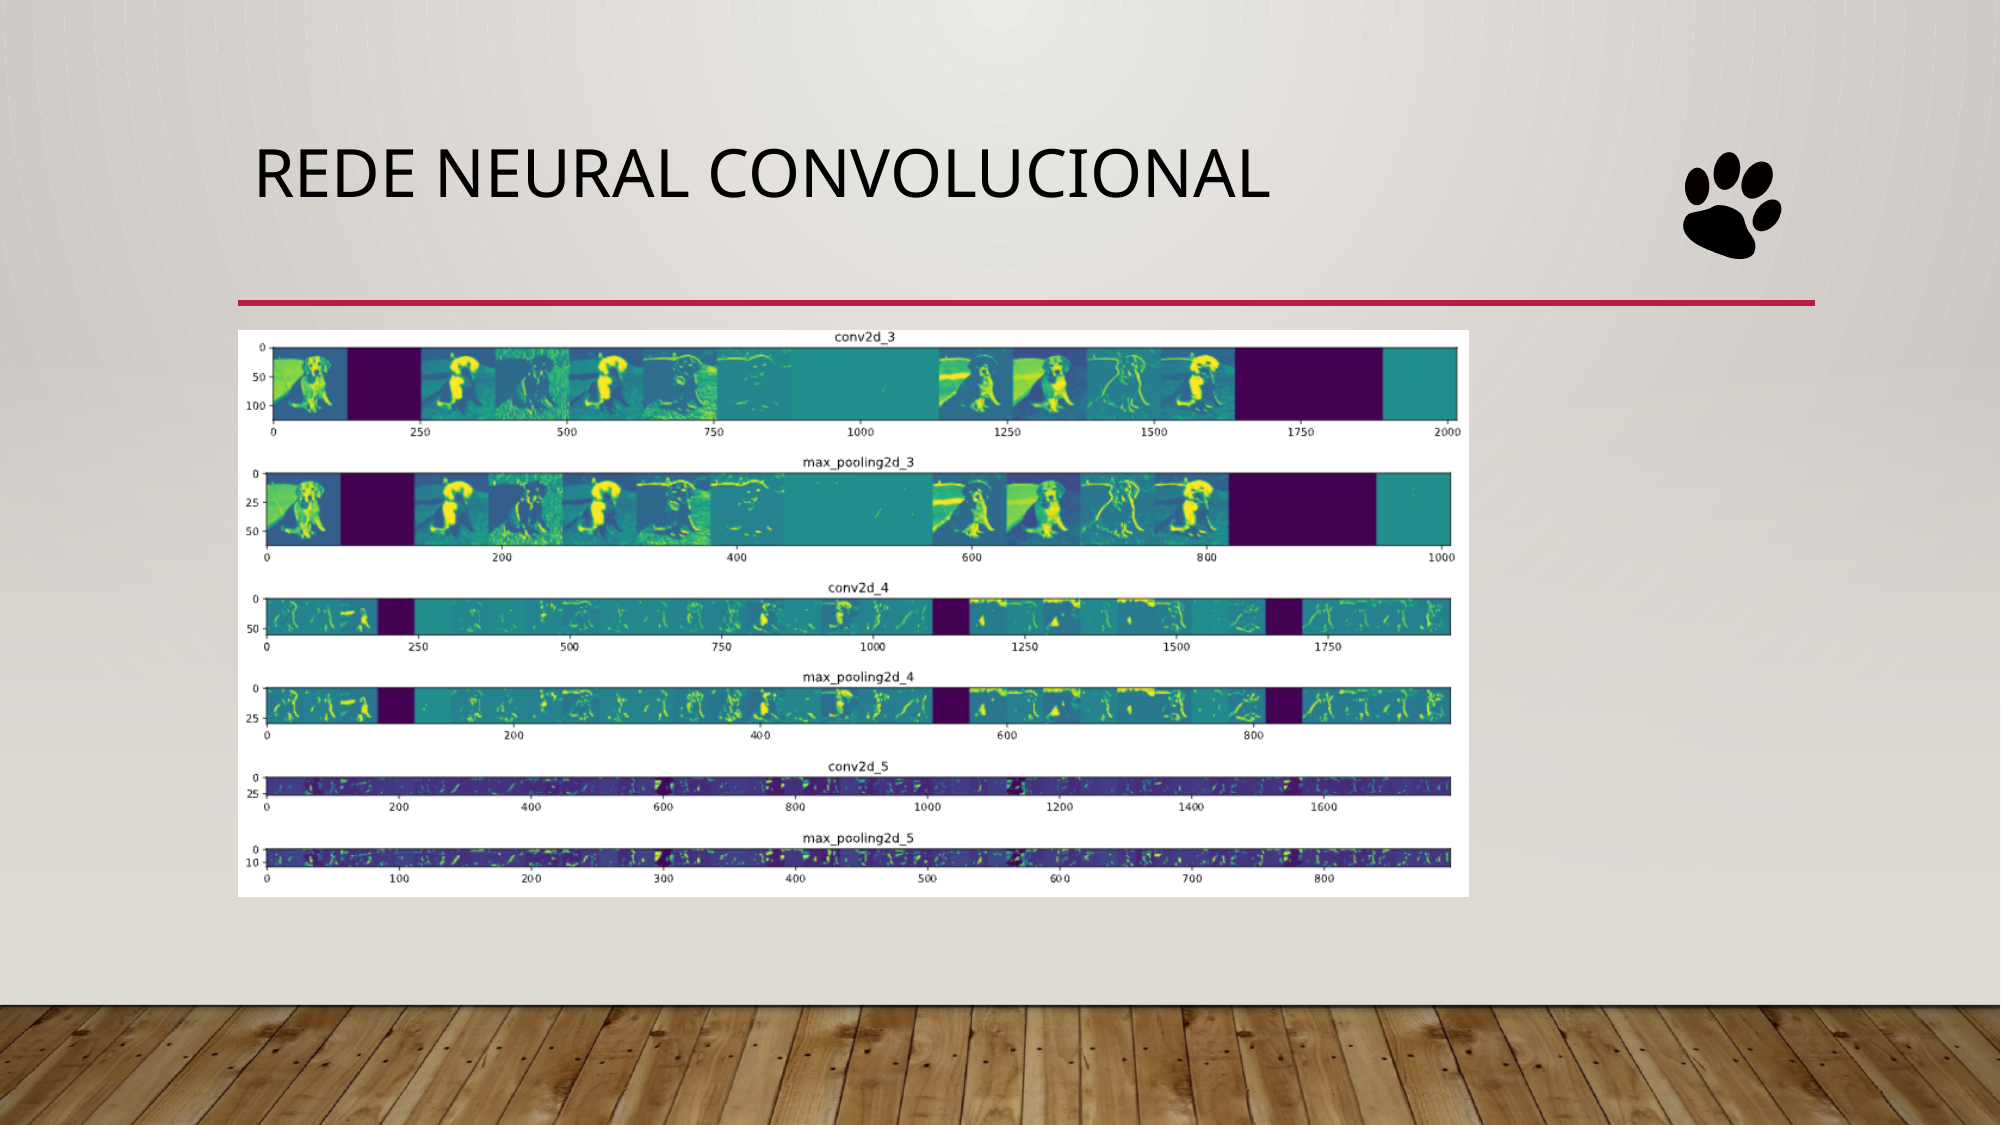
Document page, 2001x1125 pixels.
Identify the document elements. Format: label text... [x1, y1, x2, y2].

title Rede Neural Convolucional [238, 131, 1814, 302]
text_box [0, 330, 2000, 1004]
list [237, 330, 1469, 897]
picture [0, 1006, 2000, 1125]
